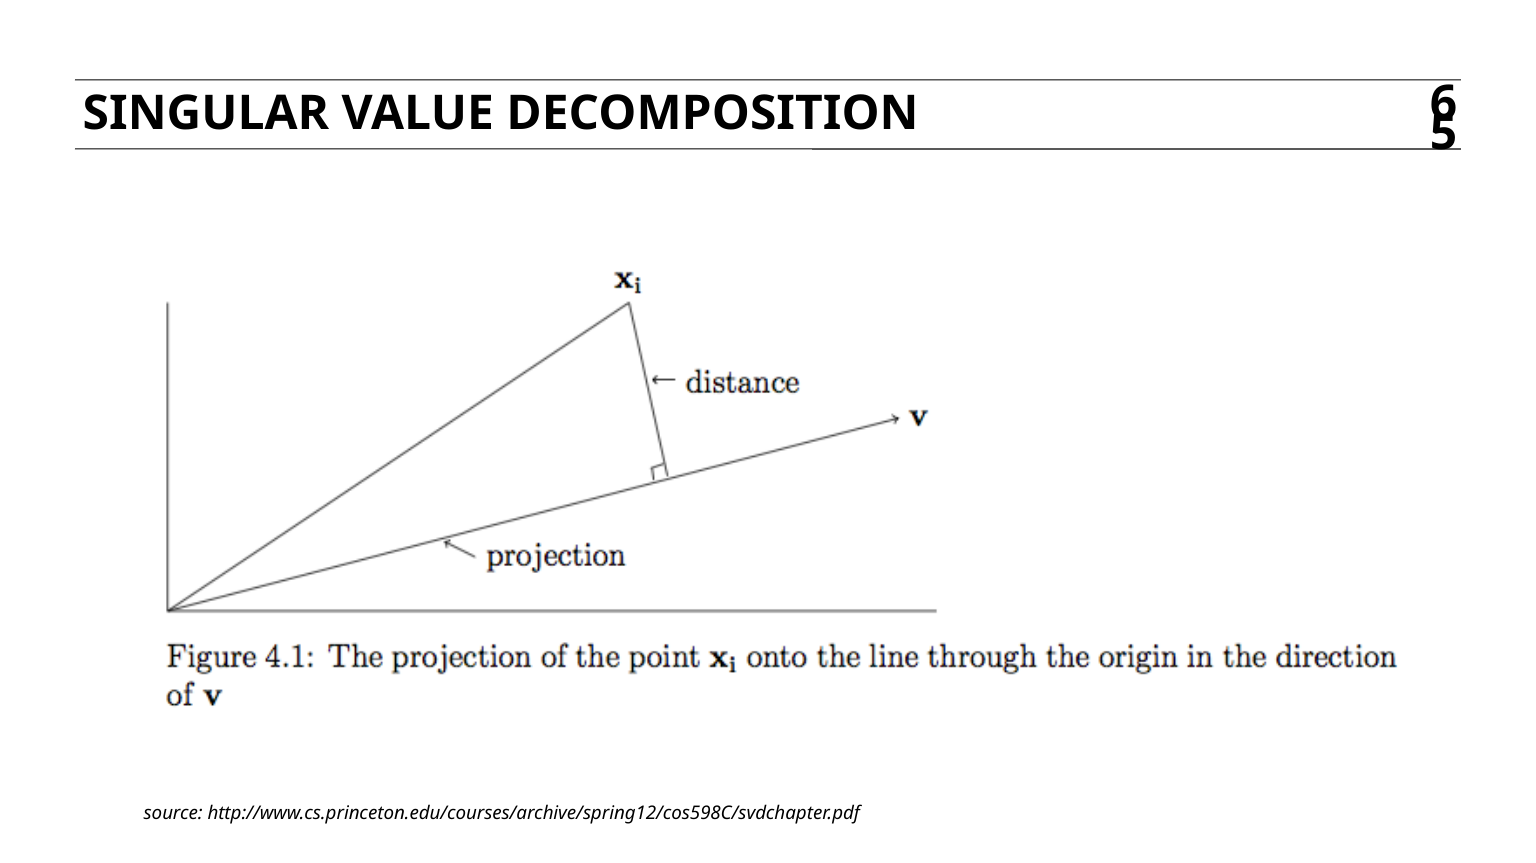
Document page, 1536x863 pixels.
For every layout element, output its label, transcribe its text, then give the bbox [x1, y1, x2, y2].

slide_number 65 [1419, 86, 1461, 138]
text_box source: http://www.cs.princeton.edu/courses/archive/spring12/cos598C/svdchapter.pdf [128, 793, 874, 831]
picture [111, 269, 1425, 732]
list Singular value decomposition [67, 81, 1118, 132]
